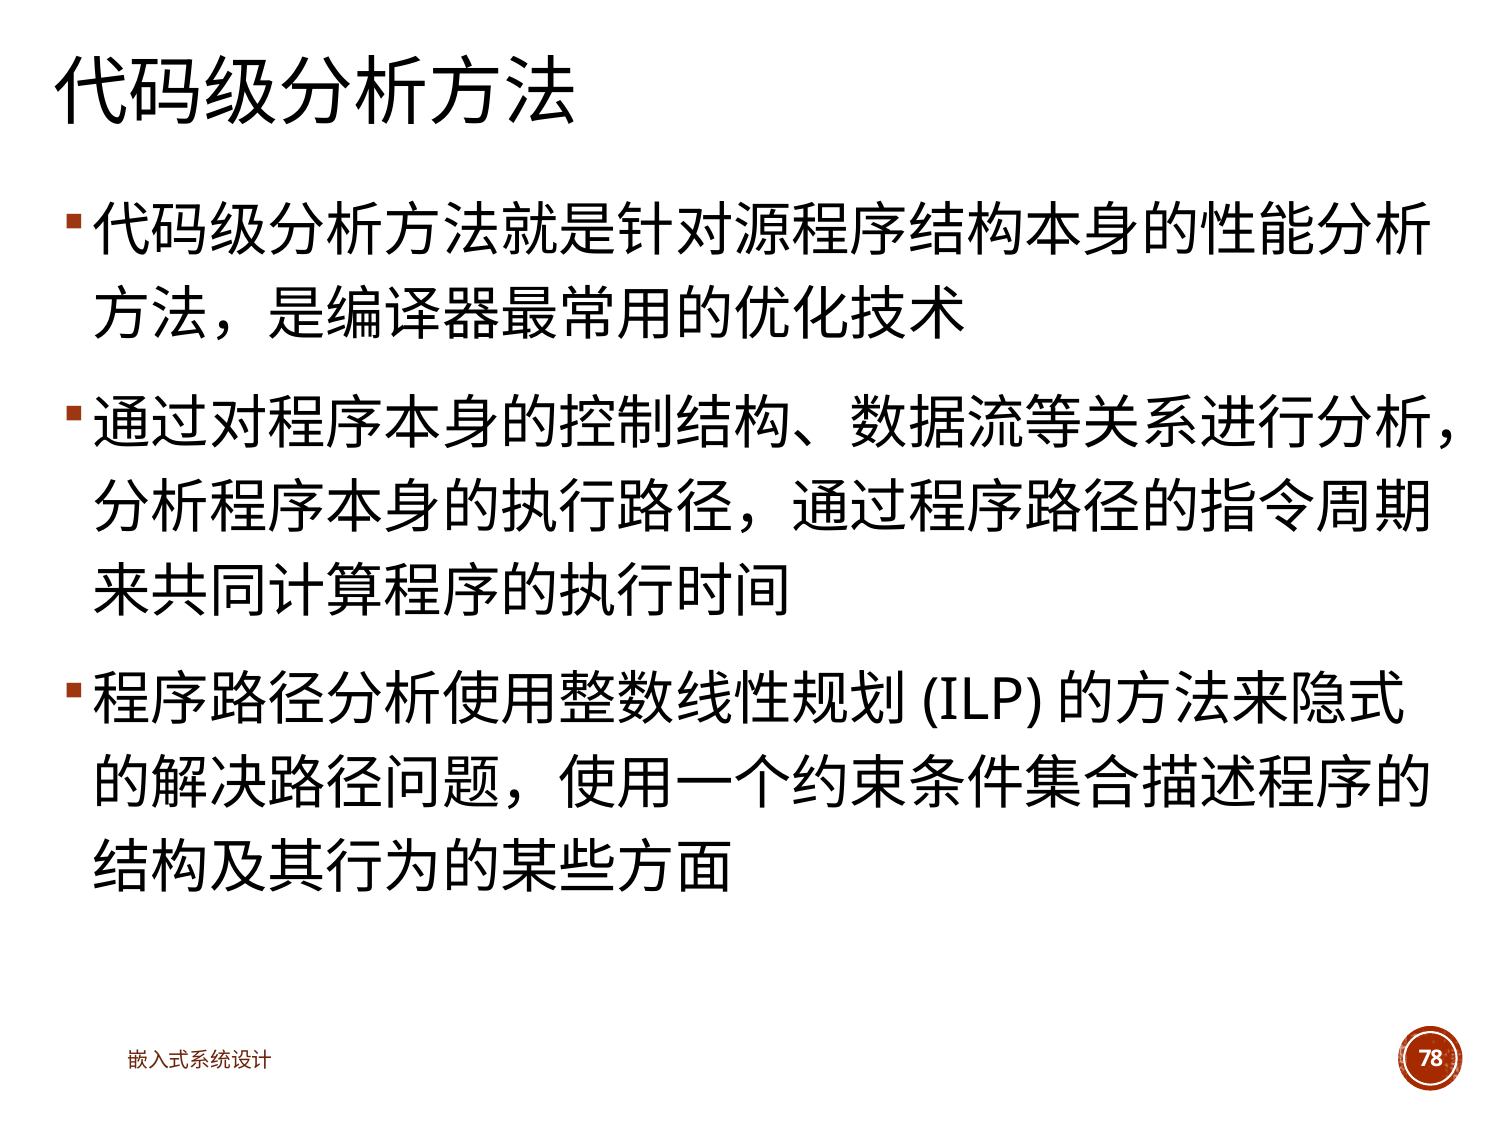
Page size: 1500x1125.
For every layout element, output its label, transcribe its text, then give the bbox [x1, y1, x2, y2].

slide_number 78 [1391, 1028, 1471, 1089]
title 代码级分析方法 [38, 36, 1462, 154]
footer 嵌入式系统设计 [112, 1028, 891, 1089]
list 代码级分析方法就是针对源程序结构本身的性能分析方法，是编译器最常用的优化技术 通过对程序本身的控制结构、数据流等关系进行分析，分析程序本身的执行路径，通过程序路径的指令周期来共同计算程序的执行时间 程序路径分析使用整数线性规划(ILP)的方法来隐式的解决路径问题，使用一个约束条件集合描述程序的结构及其行为的某些方面 [47, 171, 1471, 1013]
